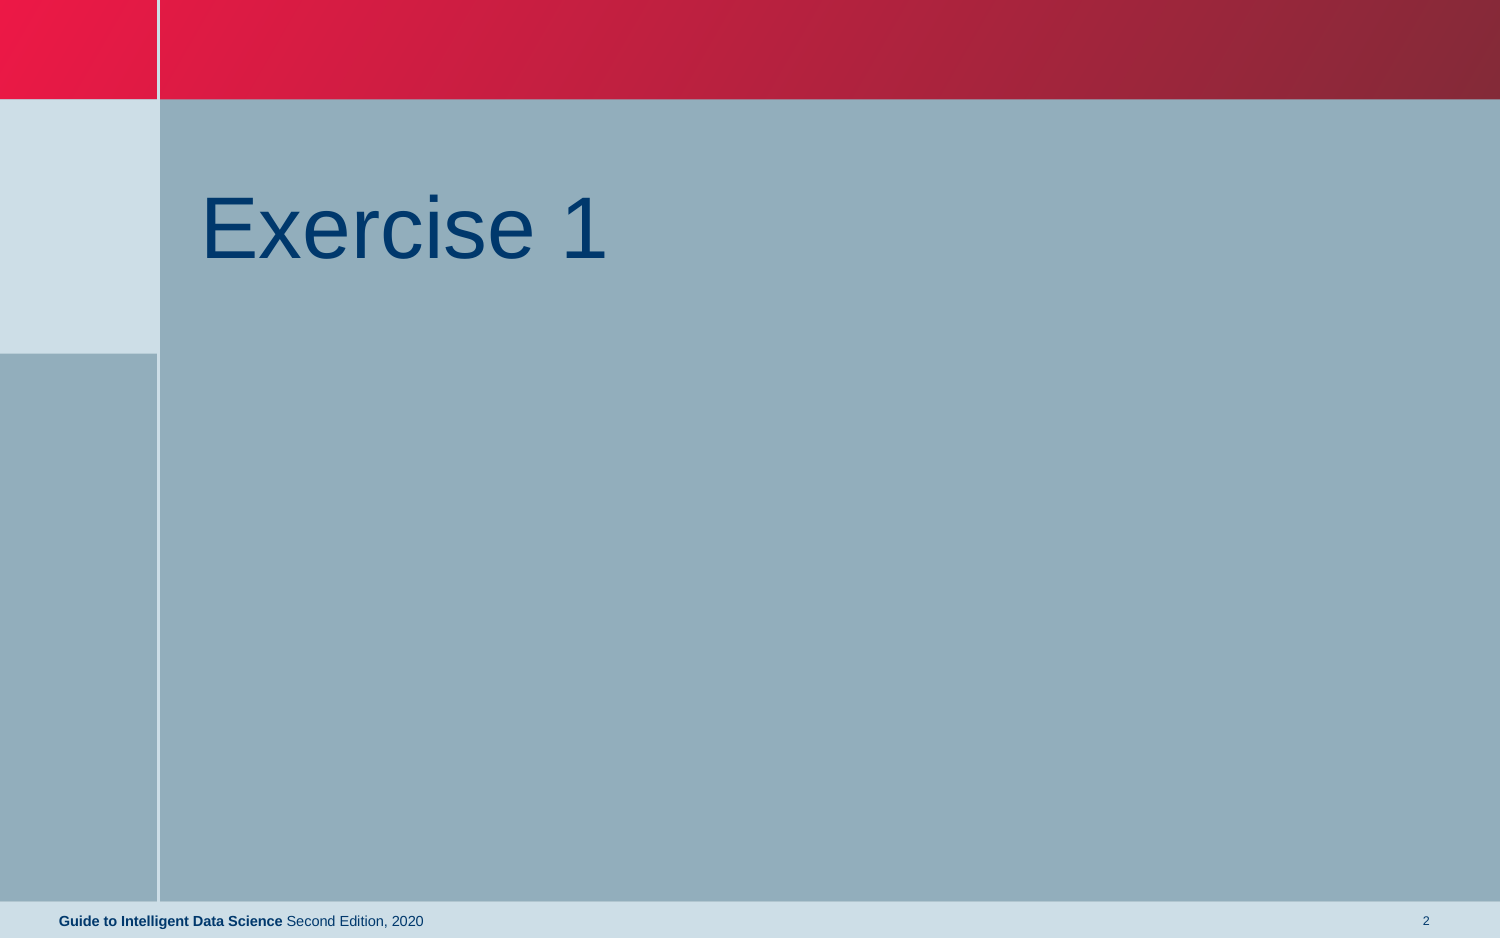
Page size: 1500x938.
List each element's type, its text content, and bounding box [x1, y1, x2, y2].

footer Guide to Intelligent Data Science Second Edition, 2020 [58, 900, 717, 938]
slide_number 2 [1411, 900, 1442, 938]
title Exercise 1 [200, 171, 1101, 278]
